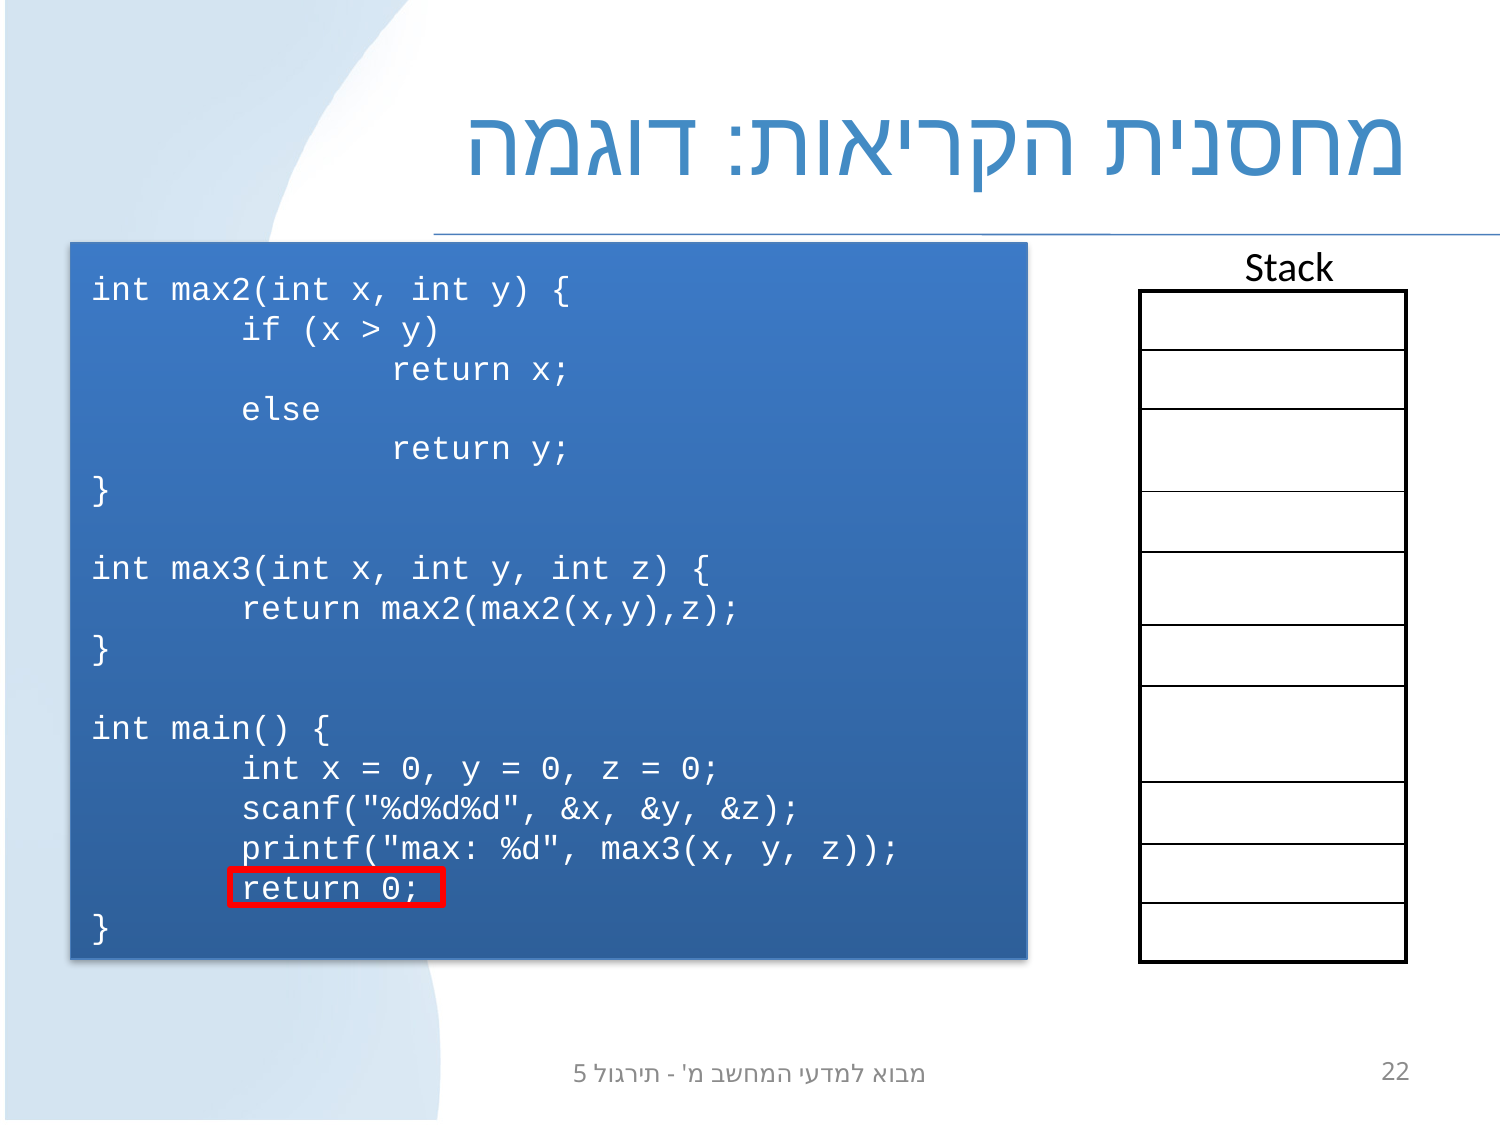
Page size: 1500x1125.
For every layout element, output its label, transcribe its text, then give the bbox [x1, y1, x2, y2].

table_cell [1142, 351, 1404, 408]
table_cell [1142, 410, 1404, 491]
footer מבוא למדעי המחשב מ' - תירגול 5 [512, 1042, 988, 1103]
text_box Stack [1229, 232, 1350, 298]
title מחסנית הקריאות: דוגמה [74, 44, 1426, 233]
table_cell [1142, 845, 1404, 902]
table_cell [1142, 626, 1404, 685]
table_cell [1142, 687, 1404, 781]
table_cell [1142, 553, 1404, 624]
table_cell [1142, 904, 1404, 960]
table_cell [1142, 492, 1404, 551]
picture [0, 0, 1500, 1125]
text_box [228, 867, 445, 907]
text_box int max2(int x, int y) { if (x > y) return x; else return y; } int max3(int x, int y, int z) { return max2(max2(x,y),z); } int main() { int x = 0, y = 0, z = 0; scanf("%d%d%d", &x, &y, &z); printf("max: %d", max3(x, y, z)); return 0; } [70, 242, 1028, 960]
table_header [1142, 293, 1404, 349]
table_cell [1142, 783, 1404, 843]
slide_number 22 [1074, 1042, 1425, 1103]
